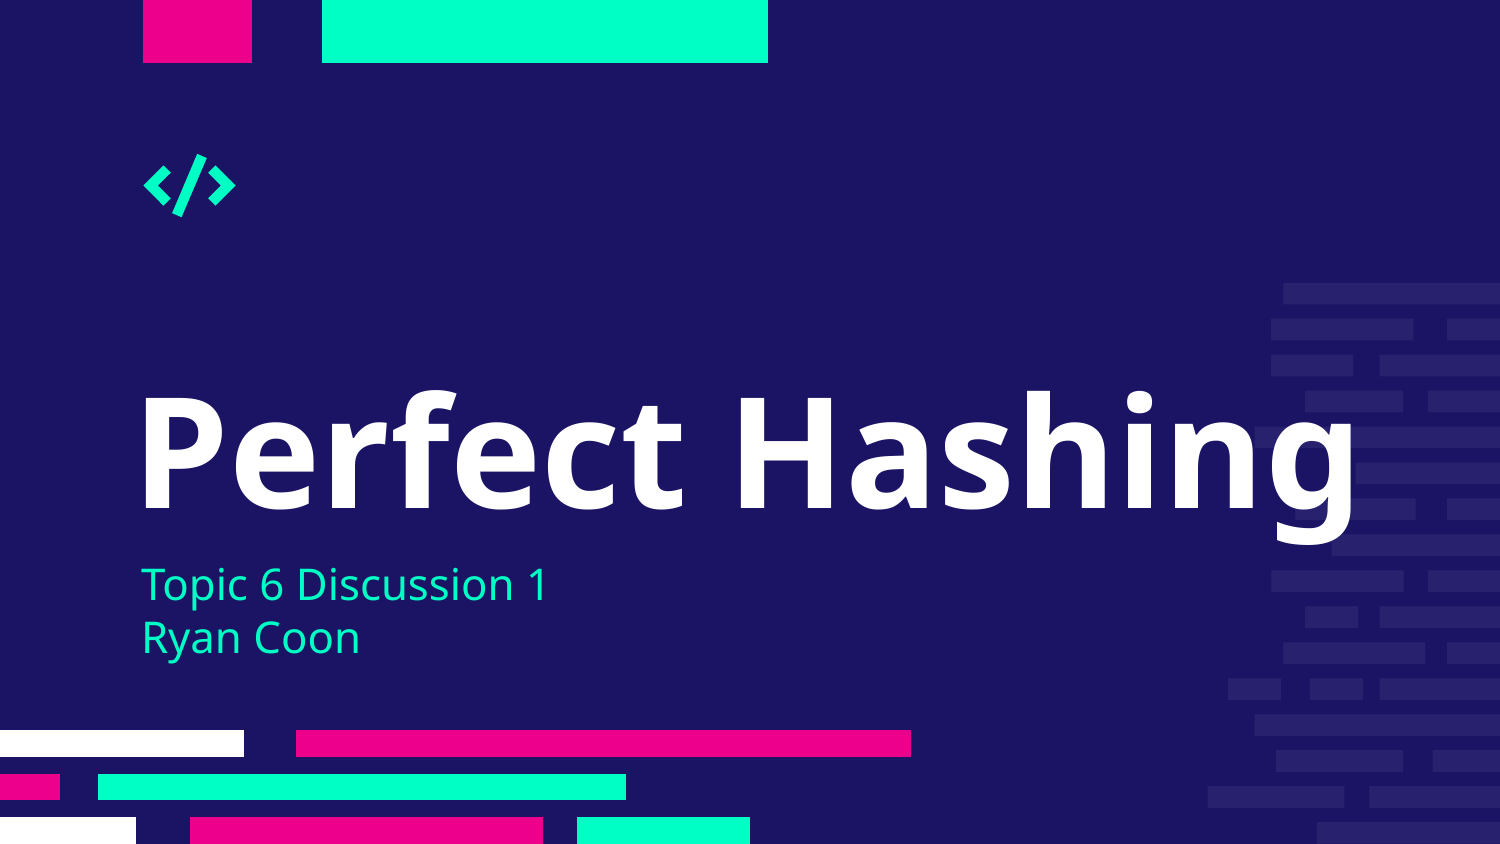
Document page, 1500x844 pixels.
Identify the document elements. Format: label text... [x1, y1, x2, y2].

title Perfect Hashing [117, 224, 1500, 538]
subtitle Topic 6 Discussion 1 Ryan Coon [126, 557, 1500, 688]
